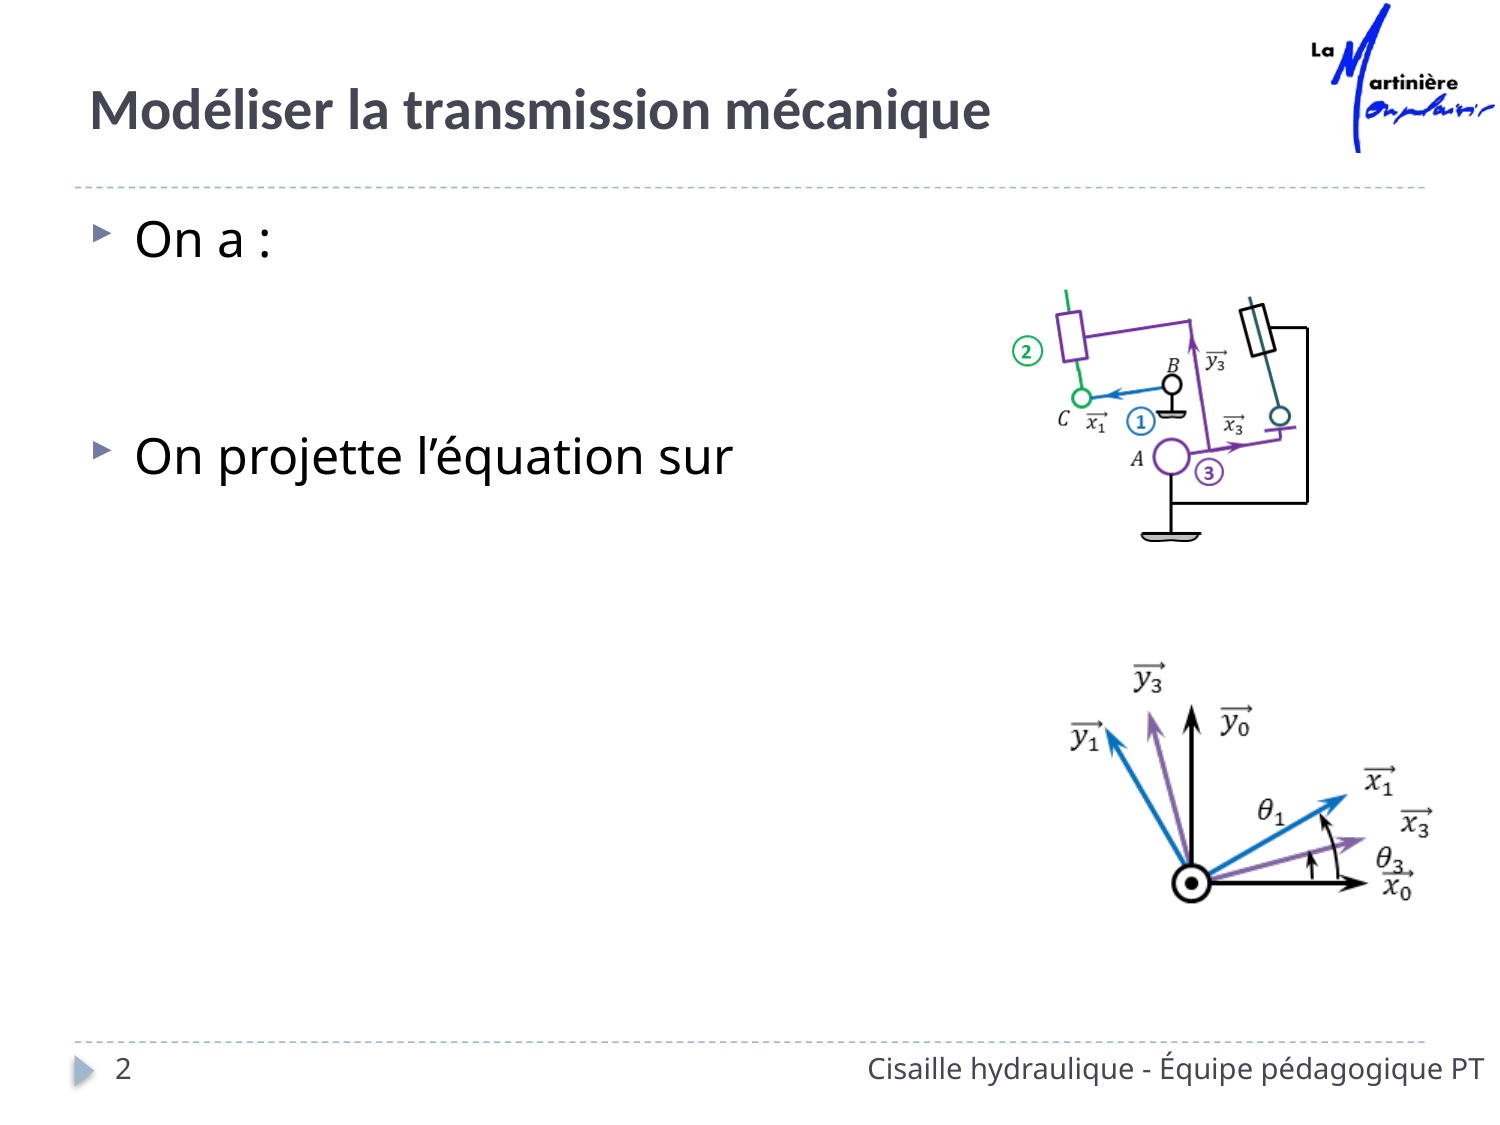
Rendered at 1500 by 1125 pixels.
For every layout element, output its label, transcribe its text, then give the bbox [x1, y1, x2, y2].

slide_number 2 [100, 1042, 426, 1103]
picture [1310, 3, 1495, 153]
picture [1044, 644, 1458, 915]
title Modéliser la transmission mécanique [75, 24, 1223, 188]
footer Cisaille hydraulique - Équipe pédagogique PT [426, 1042, 1500, 1103]
picture [1009, 289, 1309, 542]
